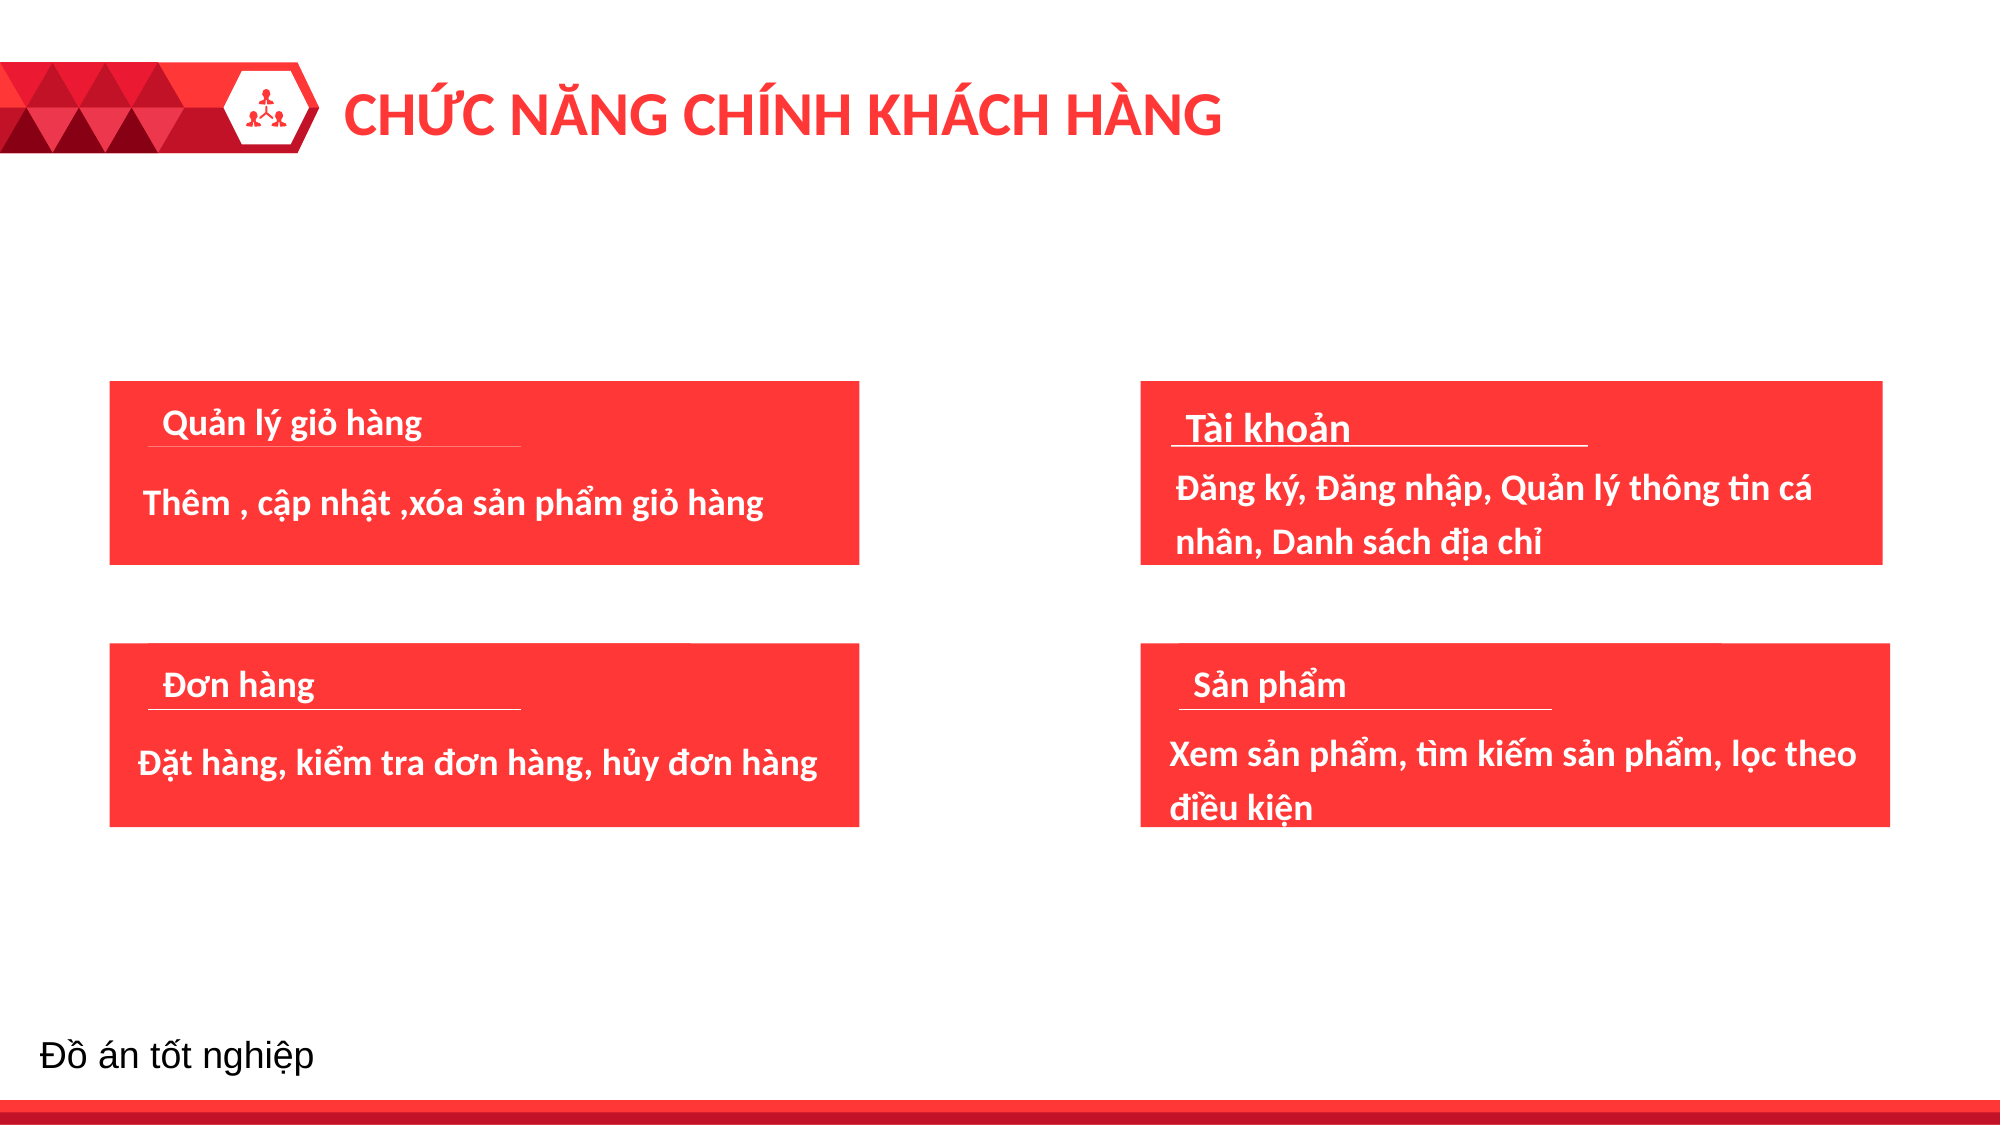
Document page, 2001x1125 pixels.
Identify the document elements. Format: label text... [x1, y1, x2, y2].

text_box Đồ án tốt nghiệp [24, 1023, 450, 1084]
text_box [109, 380, 860, 566]
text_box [1140, 643, 1891, 828]
text_box CHỨC NĂNG CHÍNH KHÁCH HÀNG [329, 65, 1527, 156]
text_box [1140, 380, 1883, 566]
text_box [109, 643, 860, 828]
